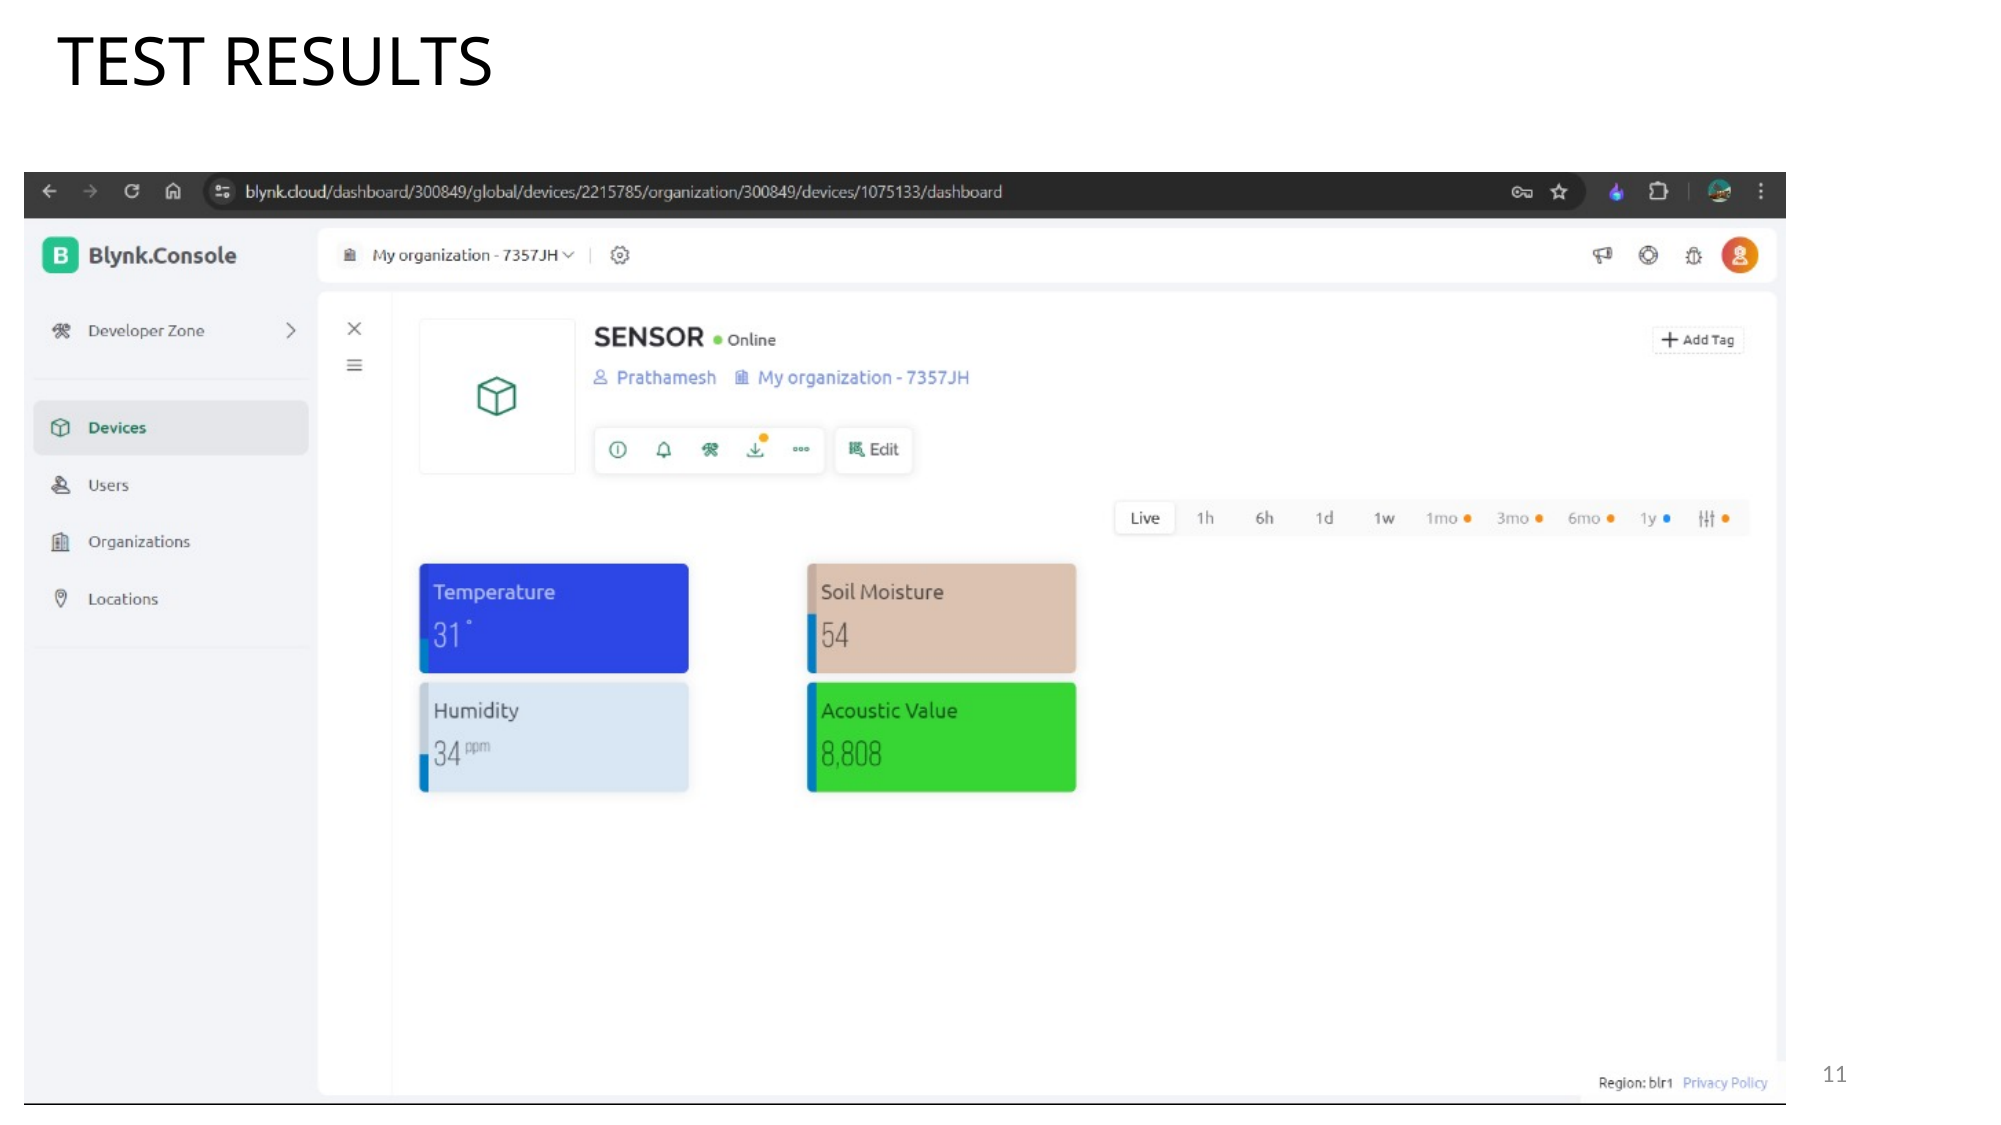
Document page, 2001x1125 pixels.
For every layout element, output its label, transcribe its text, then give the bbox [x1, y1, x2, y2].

picture [24, 172, 1786, 1105]
slide_number 11 [1786, 1042, 1863, 1103]
title TEST RESULTS [42, 0, 1768, 172]
